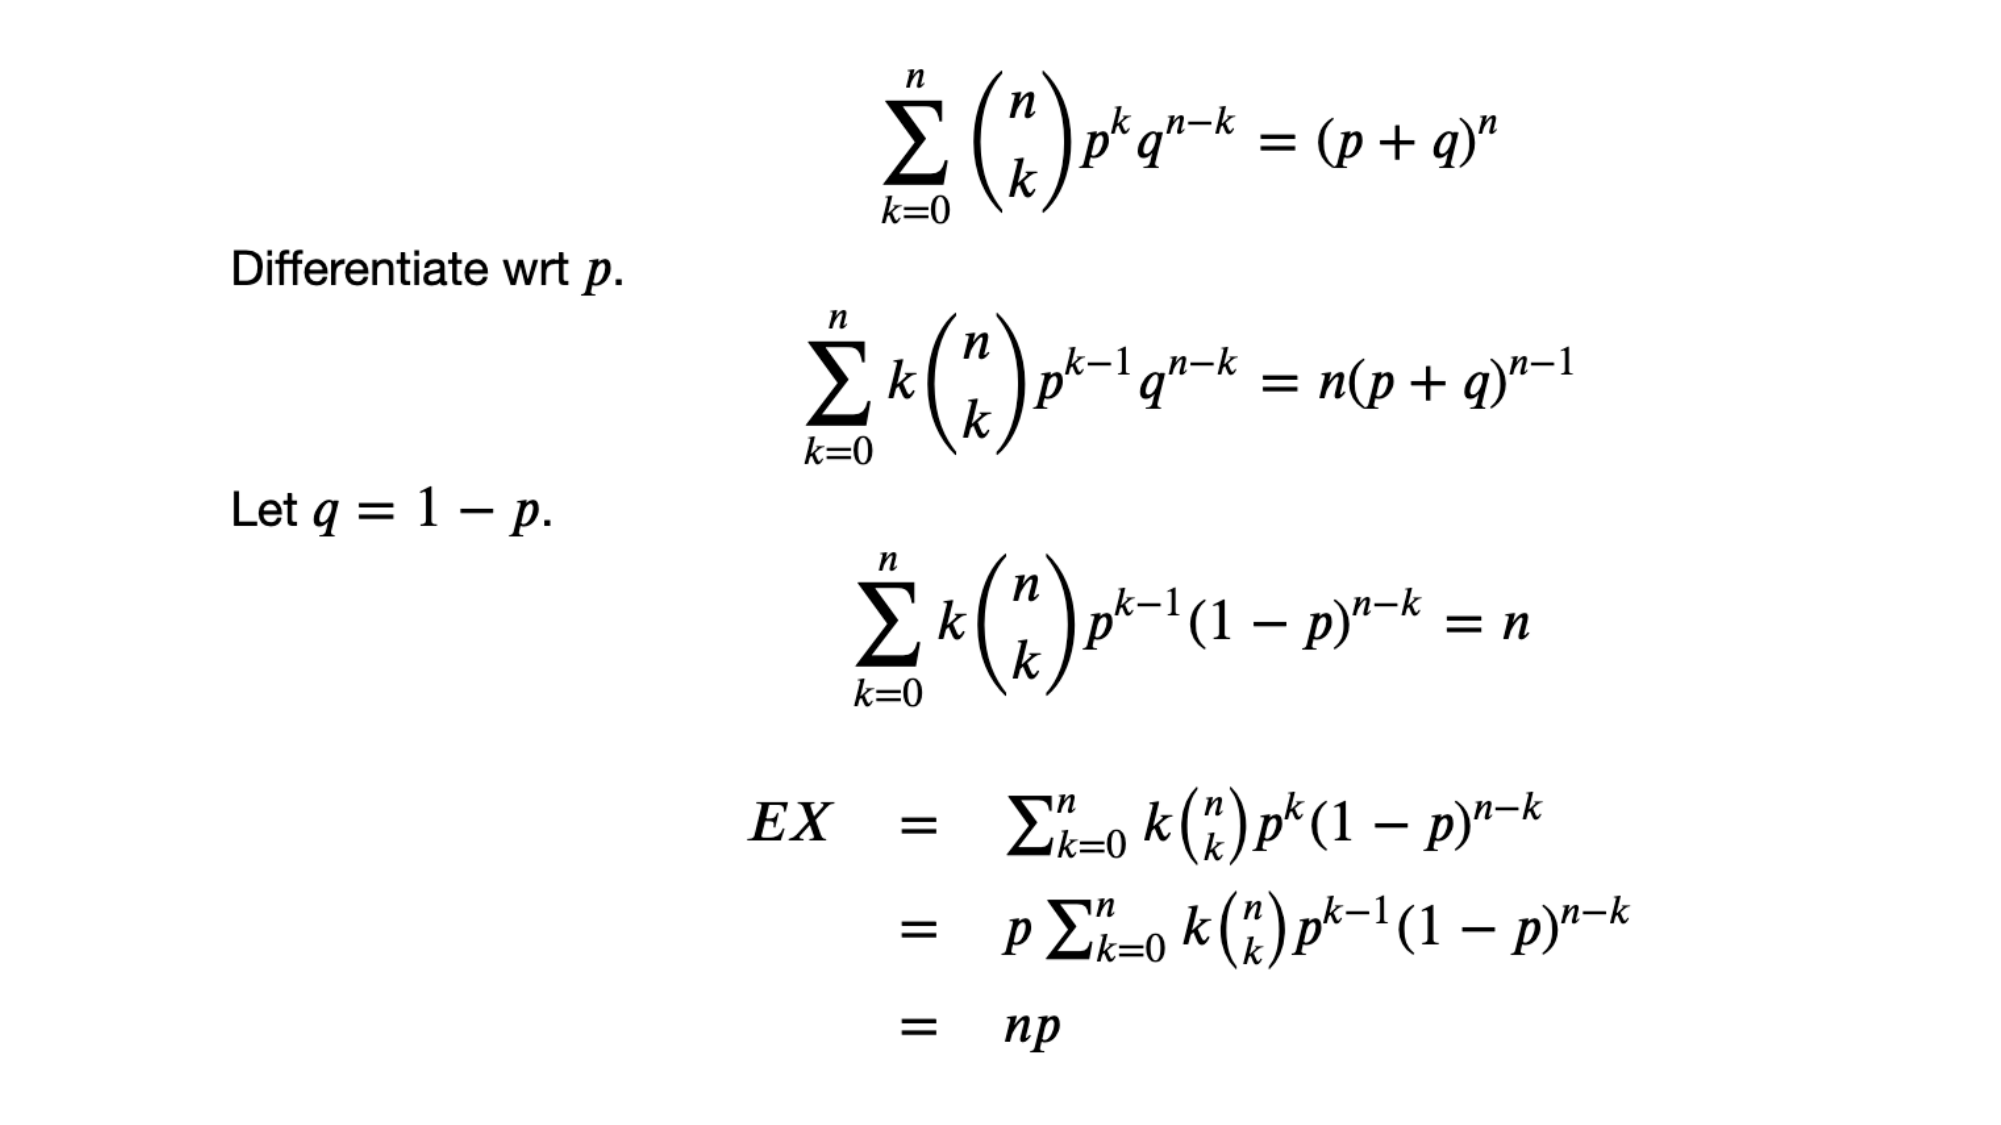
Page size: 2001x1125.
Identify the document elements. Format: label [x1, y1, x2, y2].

picture [98, 22, 1809, 1088]
